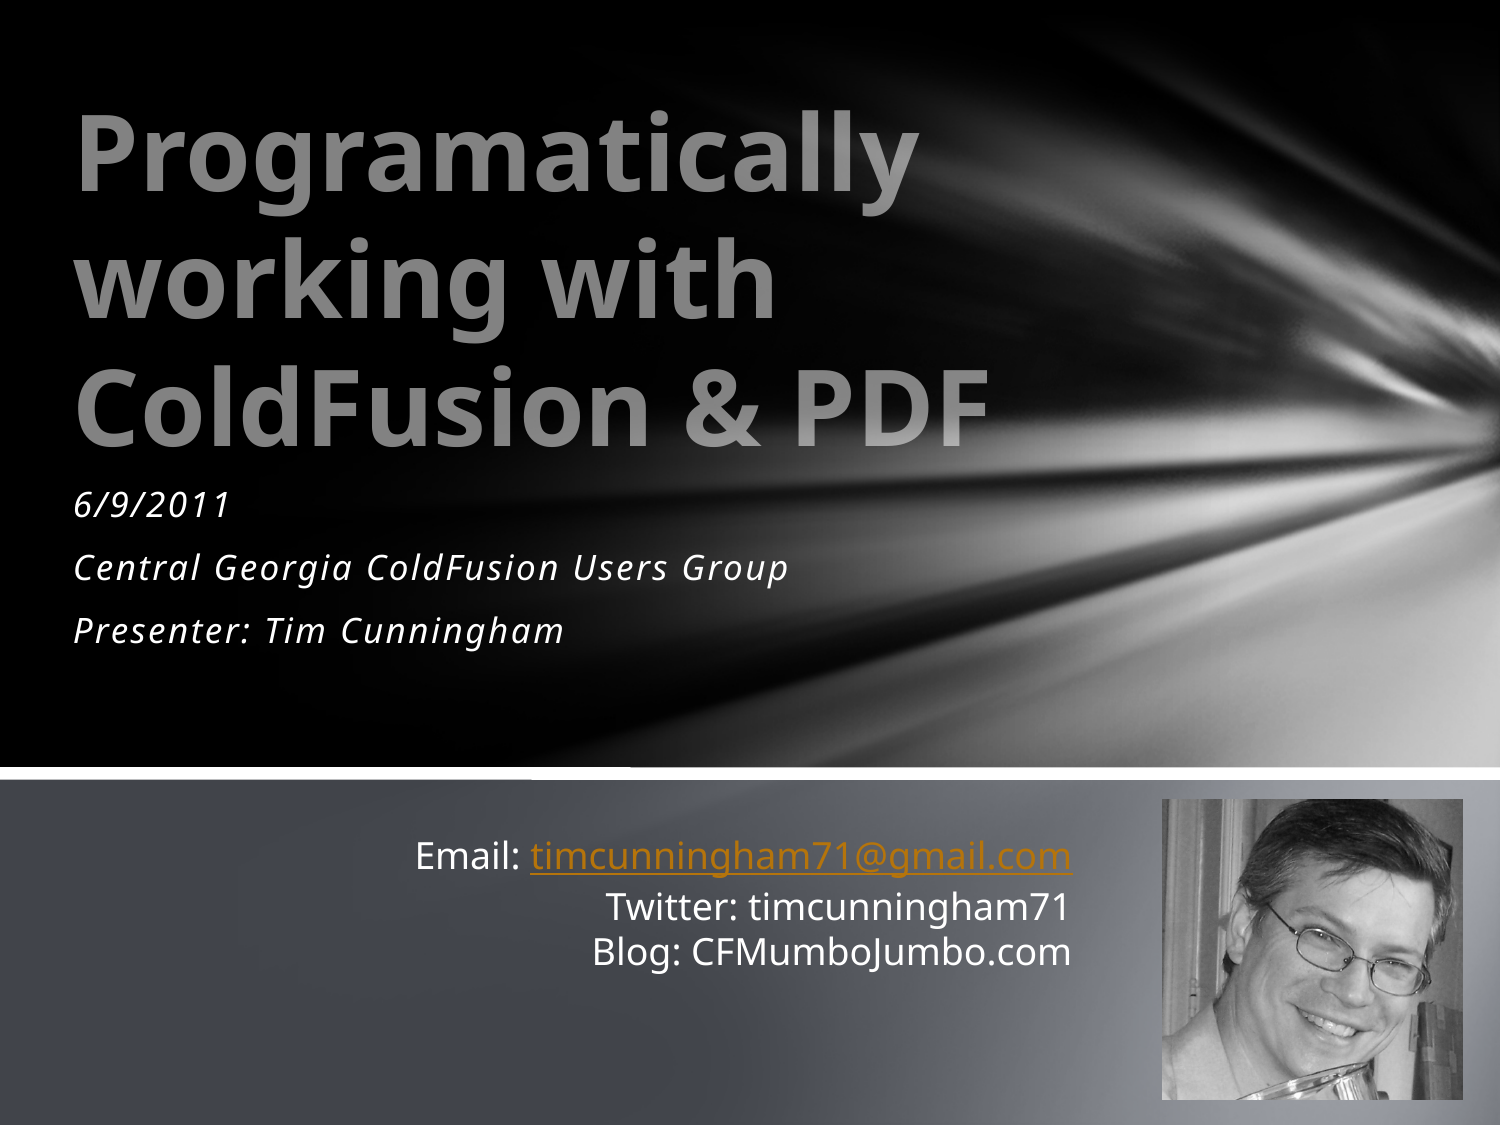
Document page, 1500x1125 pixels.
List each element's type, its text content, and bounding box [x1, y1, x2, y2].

title Programatically working with ColdFusion & PDF [57, 75, 1318, 475]
text_box Email: timcunningham71@gmail.com Twitter: timcunningham71 Blog: CFMumboJumbo.com [37, 824, 1088, 981]
subtitle 6/9/2011 Central Georgia ColdFusion Users Group Presenter: Tim Cunningham [57, 475, 808, 700]
picture [1162, 799, 1463, 1101]
